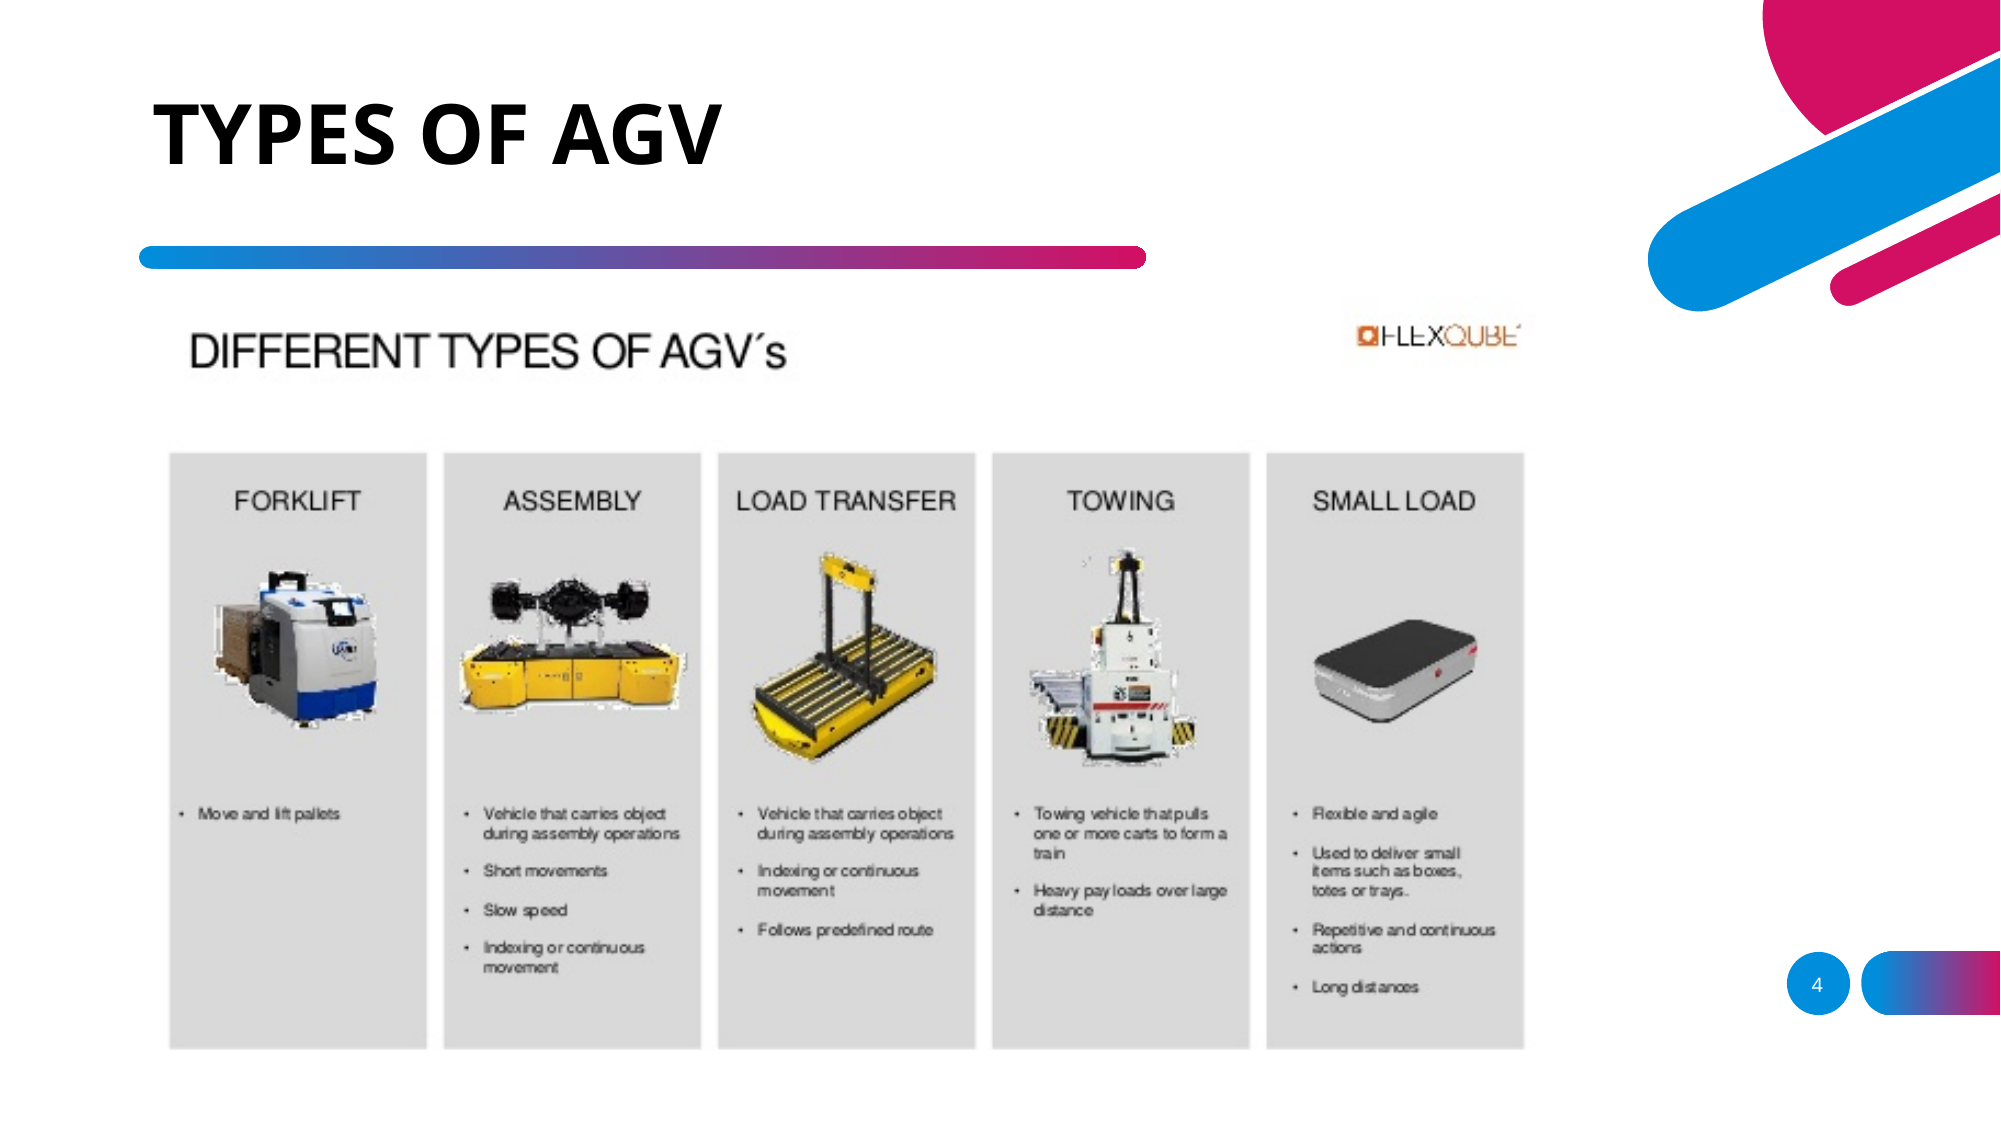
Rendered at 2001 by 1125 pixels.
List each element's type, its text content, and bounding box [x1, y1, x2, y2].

picture [151, 296, 1550, 1083]
slide_number 4 [1772, 954, 1863, 1015]
title TYPES OF AGV [137, 59, 1623, 215]
